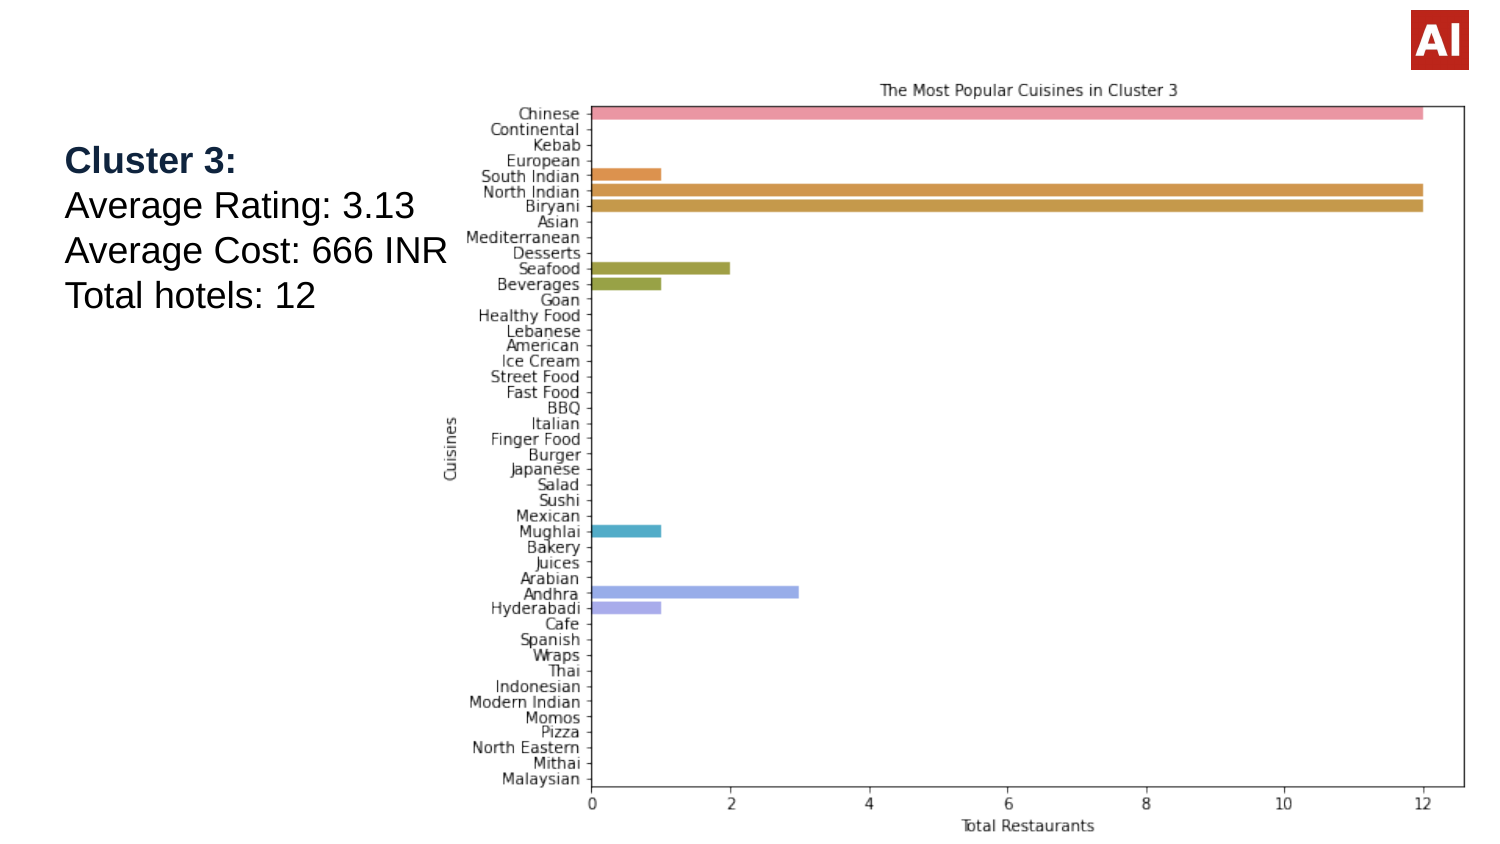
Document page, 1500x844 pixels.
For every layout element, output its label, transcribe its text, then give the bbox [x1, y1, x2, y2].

text_box Cluster 3: Average Rating: 3.13 Average Cost: 666 INR Total hotels: 12 [62, 134, 428, 362]
picture [433, 73, 1475, 844]
picture [1411, 10, 1469, 70]
